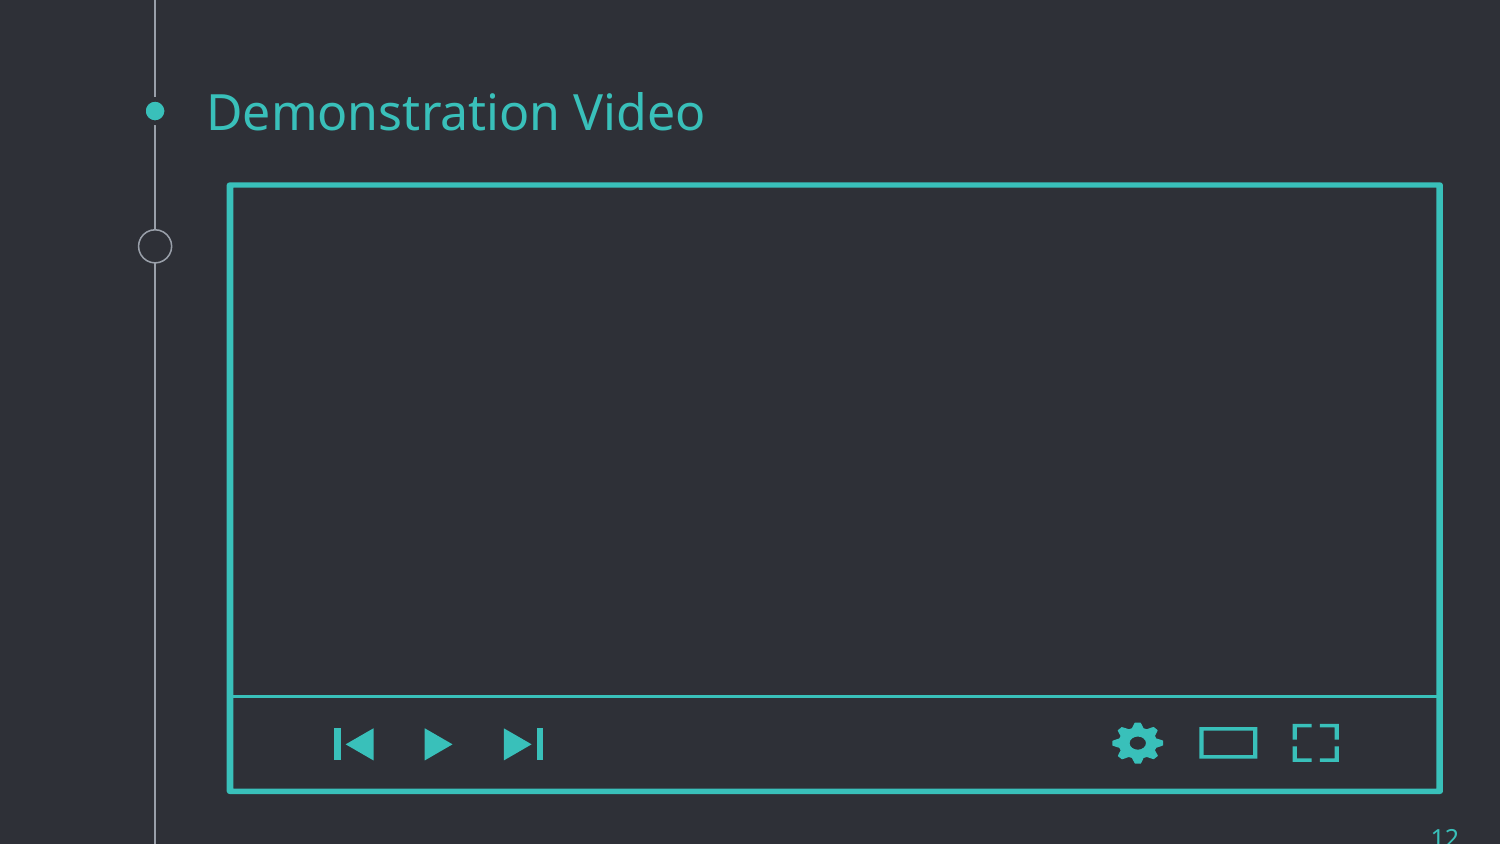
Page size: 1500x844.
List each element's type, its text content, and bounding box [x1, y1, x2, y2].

title Demonstration Video [191, 99, 1317, 156]
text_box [226, 182, 1444, 795]
slide_number 12 [1384, 807, 1475, 844]
